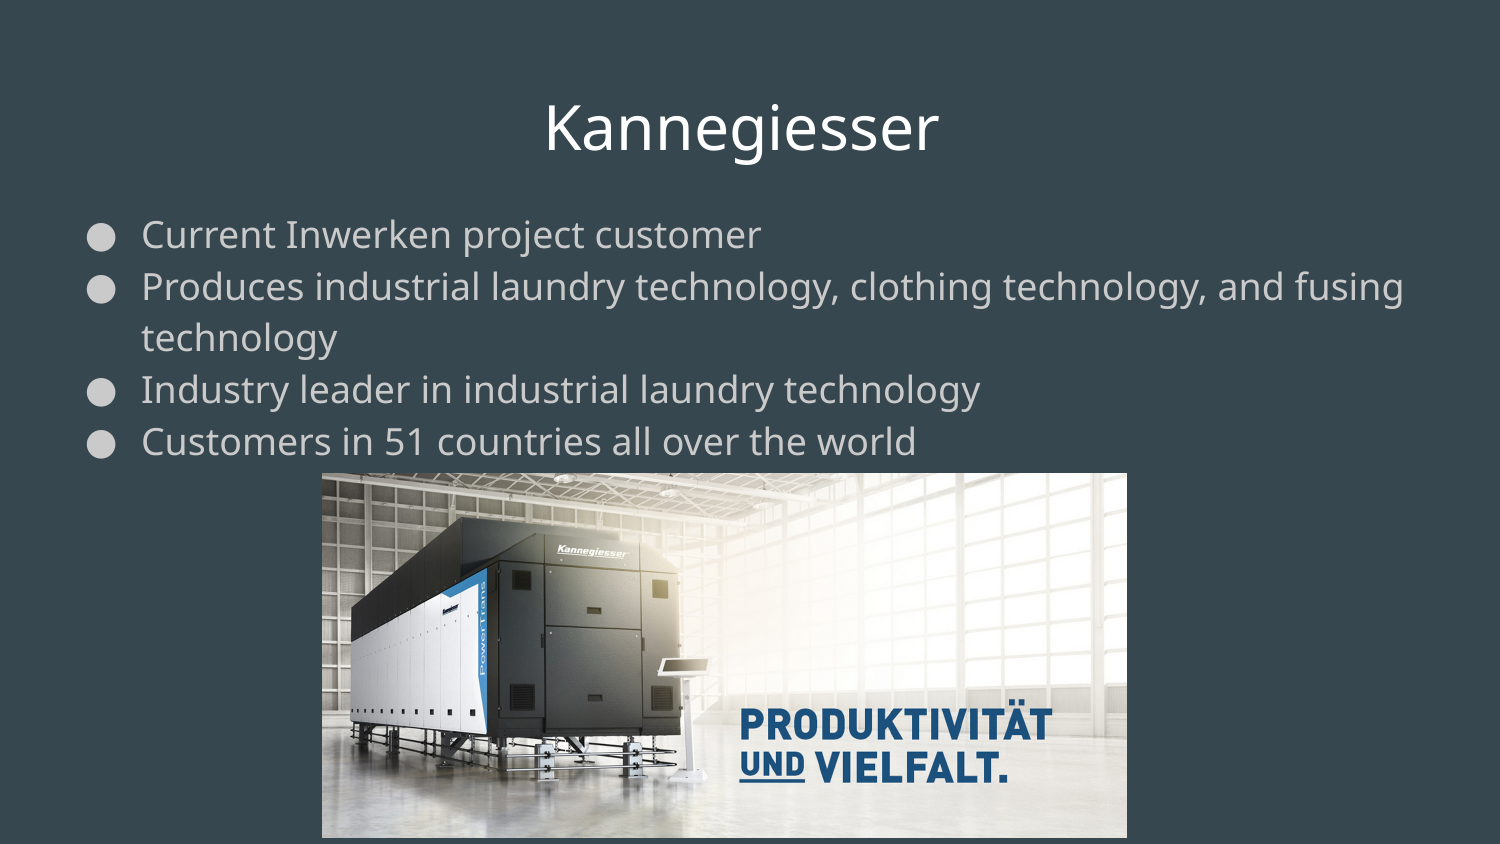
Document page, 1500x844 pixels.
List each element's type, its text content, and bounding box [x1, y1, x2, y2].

title Kannegiesser [51, 72, 1449, 167]
list Current Inwerken project customer Produces industrial laundry technology, clothing technology, and fusing technology Industry leader in industrial laundry technology Customers in 51 countries all over the world [51, 189, 1449, 750]
picture [321, 473, 1127, 839]
